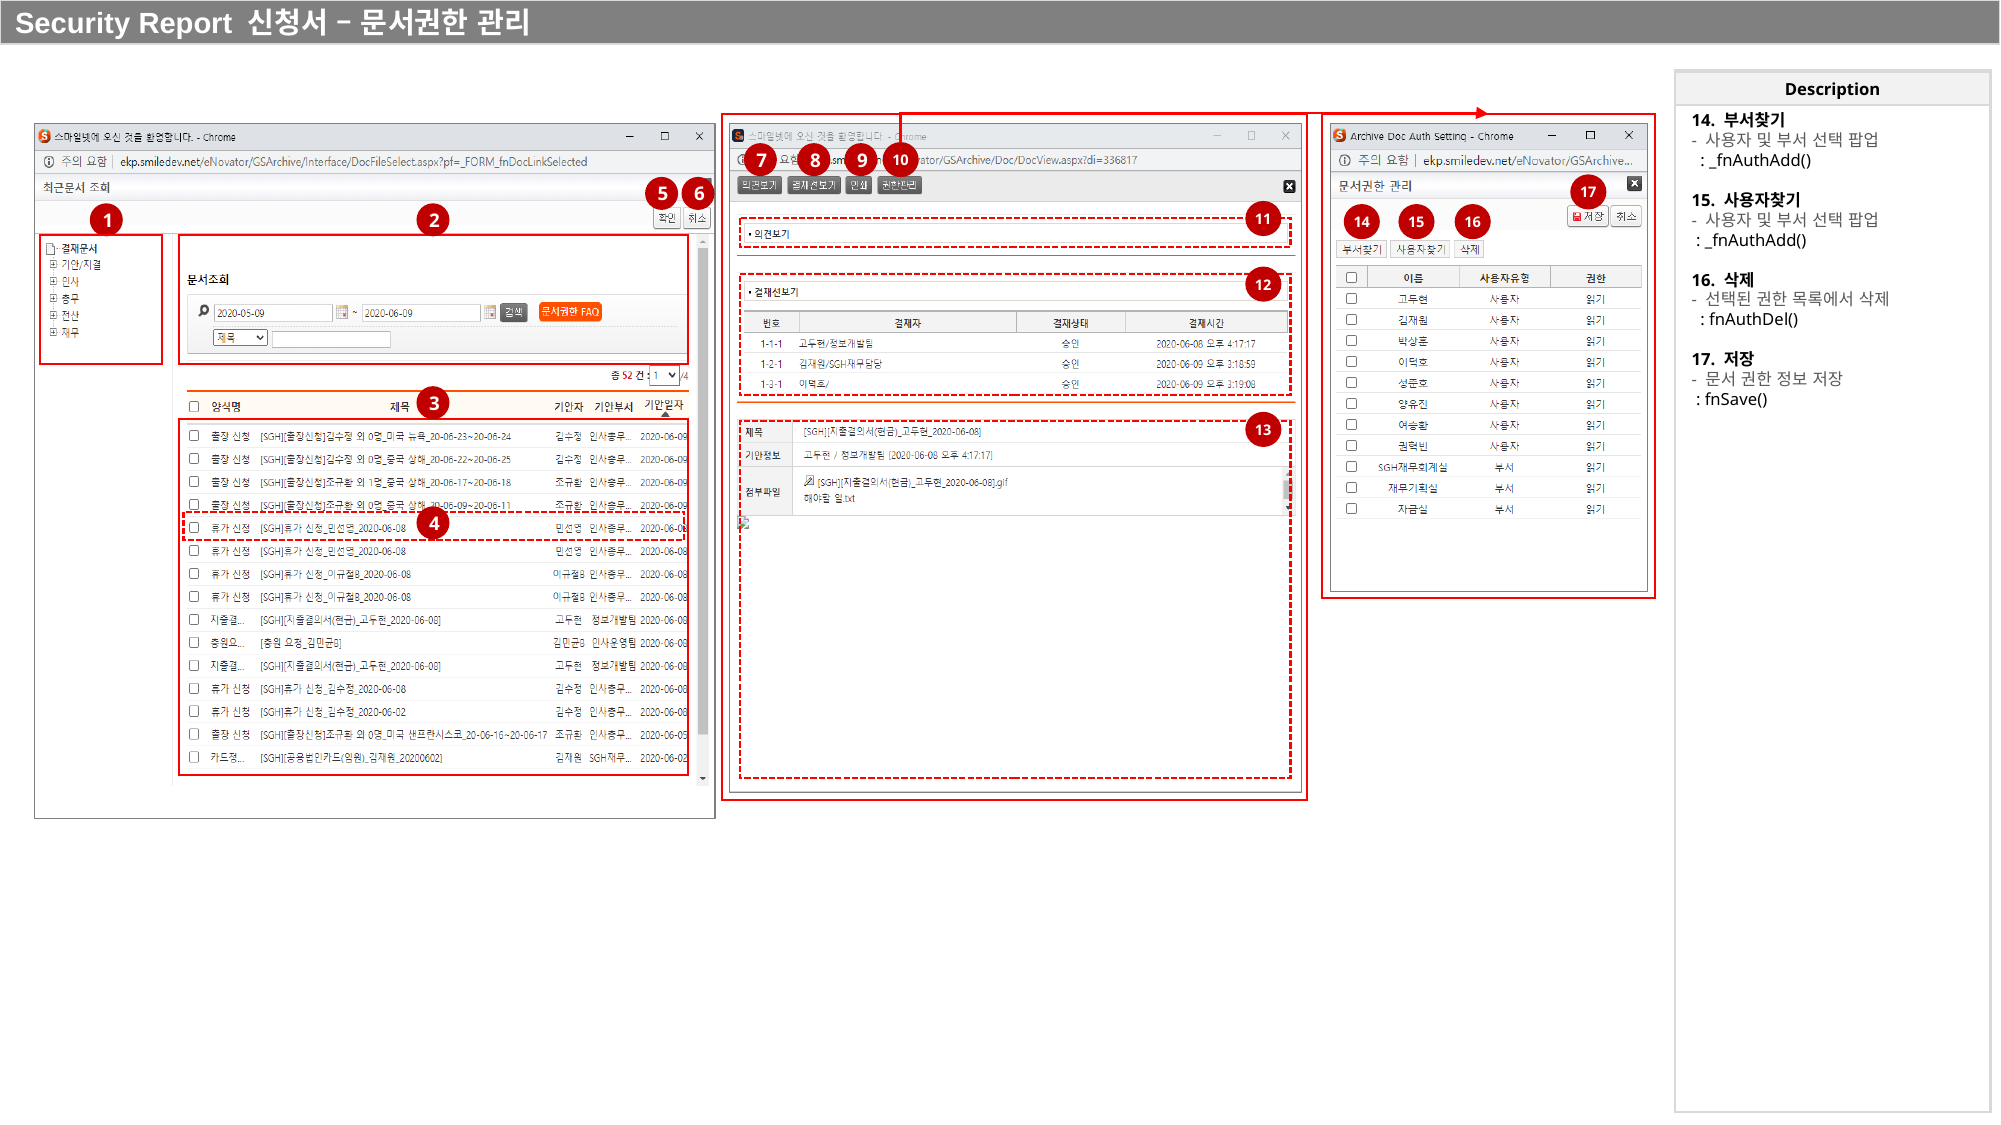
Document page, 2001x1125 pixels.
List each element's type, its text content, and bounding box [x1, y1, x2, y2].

picture [35, 123, 715, 819]
text_box Security Report 신청서 – 문서권한 관리 [1210, 0, 2000, 45]
text_box Description [1674, 71, 1992, 106]
text_box Security Report 신청서 – 문서권한 관리 [0, 0, 1180, 45]
text_box [721, 113, 1308, 801]
text_box 14. 부서찾기 - 사용자 및 부서 선택 팝업 : _fnAuthAdd() 15. 사용자찾기 - 사용자 및 부서 선택 팝업 : _fnAuthAdd() 16. 삭제 - 선택된 권한 목록에서 삭제 : fnAuthDel() 17. 저장 - 문서 권한 정보 저장 : fnSave() [1676, 102, 2000, 437]
picture [1330, 123, 1647, 592]
picture [729, 123, 1301, 792]
text_box [1674, 106, 1992, 1113]
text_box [1180, 0, 1210, 423]
text_box [1321, 113, 1656, 599]
